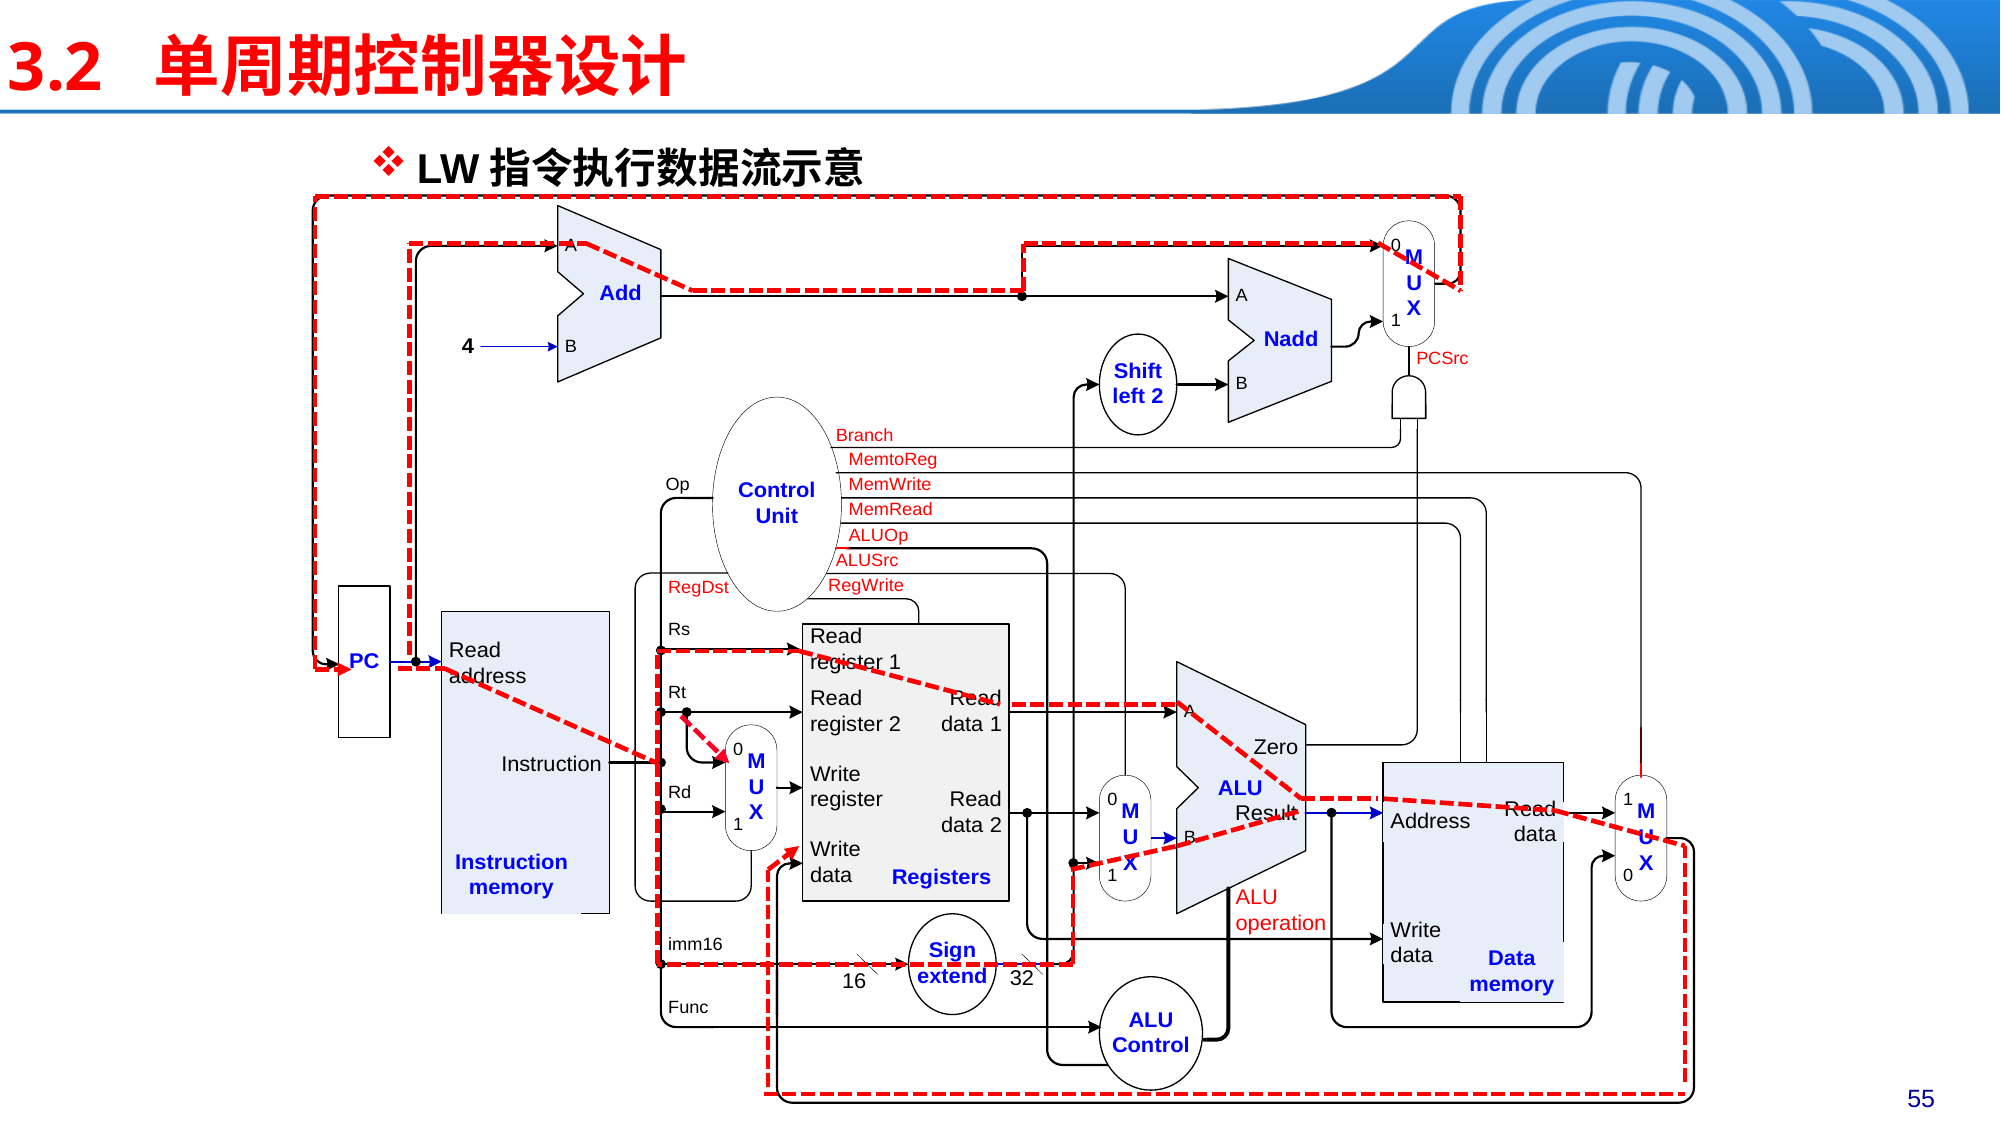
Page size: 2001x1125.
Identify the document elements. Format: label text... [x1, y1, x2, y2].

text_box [397, 668, 652, 764]
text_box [1377, 242, 1457, 291]
picture [309, 192, 1698, 1107]
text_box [586, 243, 694, 291]
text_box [1176, 701, 1686, 847]
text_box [657, 650, 1178, 965]
picture [0, 0, 2000, 114]
title 3.2 单周期控制器设计 [0, 30, 861, 111]
list LW指令执行数据流示意 [359, 124, 1648, 190]
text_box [680, 715, 730, 764]
